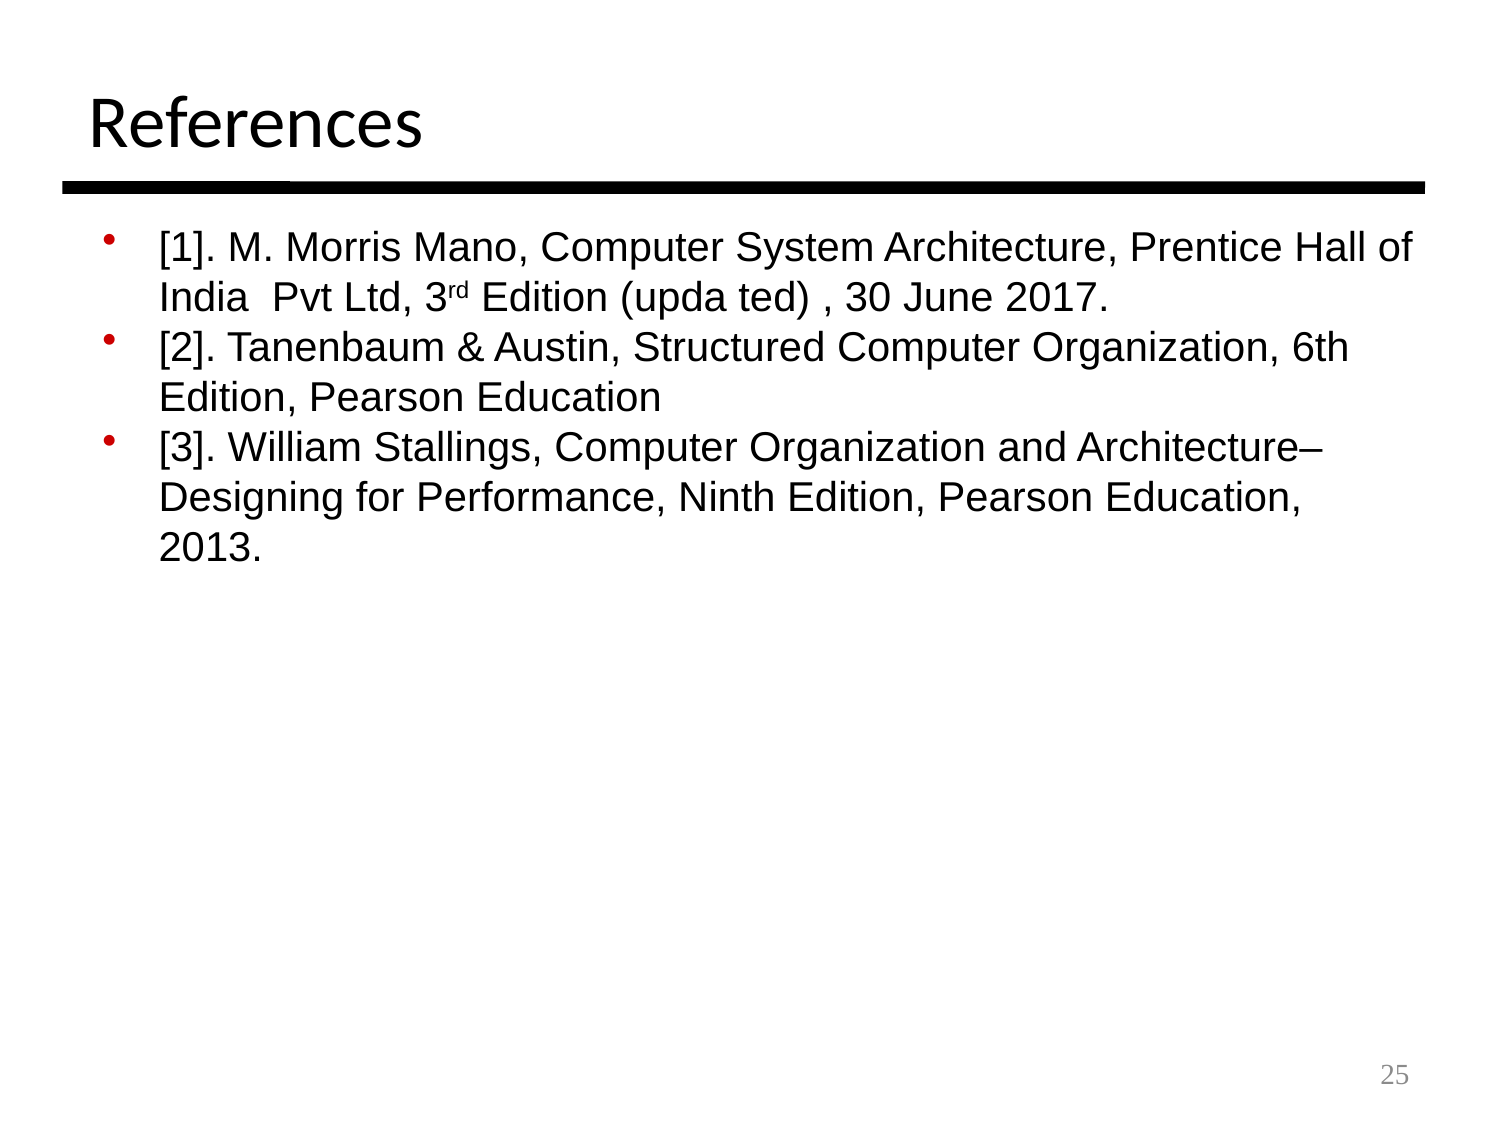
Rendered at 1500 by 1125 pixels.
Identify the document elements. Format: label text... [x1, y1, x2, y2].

text_box References [73, 65, 439, 170]
text_box [1]. M. Morris Mano, Computer System Architecture, Prentice Hall of India Pvt Ltd, 3rd Edition (upda ted) , 30 June 2017. [2]. Tanenbaum & Austin, Structured Computer Organization, 6th Edition, Pearson Education [3]. William Stallings, Computer Organization and Architecture–Designing for Performance, Ninth Edition, Pearson Education, 2013. [87, 212, 1441, 578]
slide_number 25 [1074, 1042, 1425, 1103]
